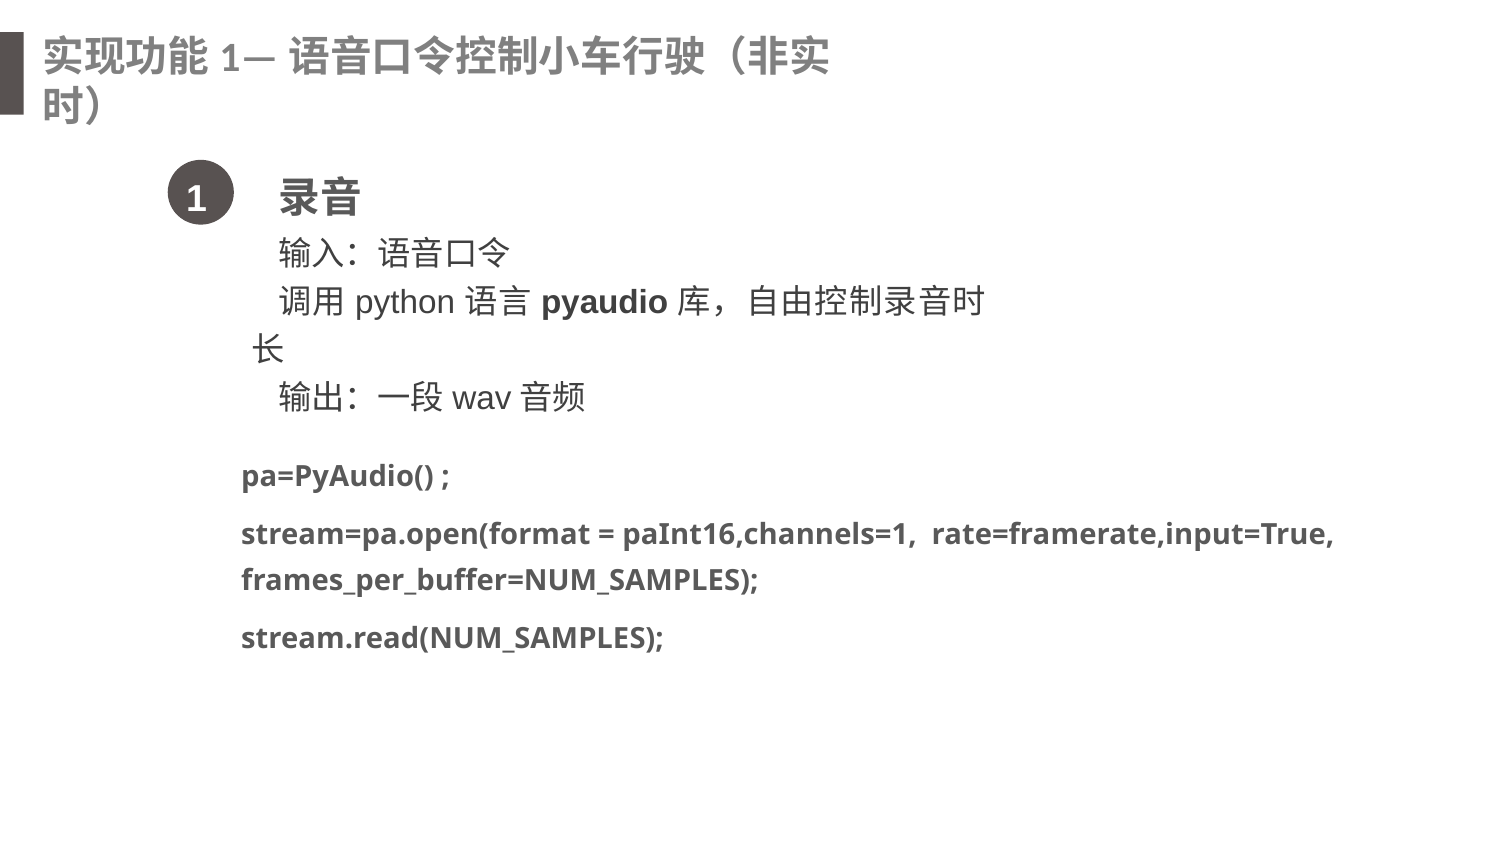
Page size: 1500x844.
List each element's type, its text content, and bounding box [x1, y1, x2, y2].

text_box pa=PyAudio() ; stream=pa.open(format = paInt16,channels=1, rate=framerate,input=True, frames_per_buffer=NUM_SAMPLES); stream.read(NUM_SAMPLES); [233, 439, 1500, 662]
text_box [34, 9, 910, 151]
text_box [167, 159, 987, 388]
